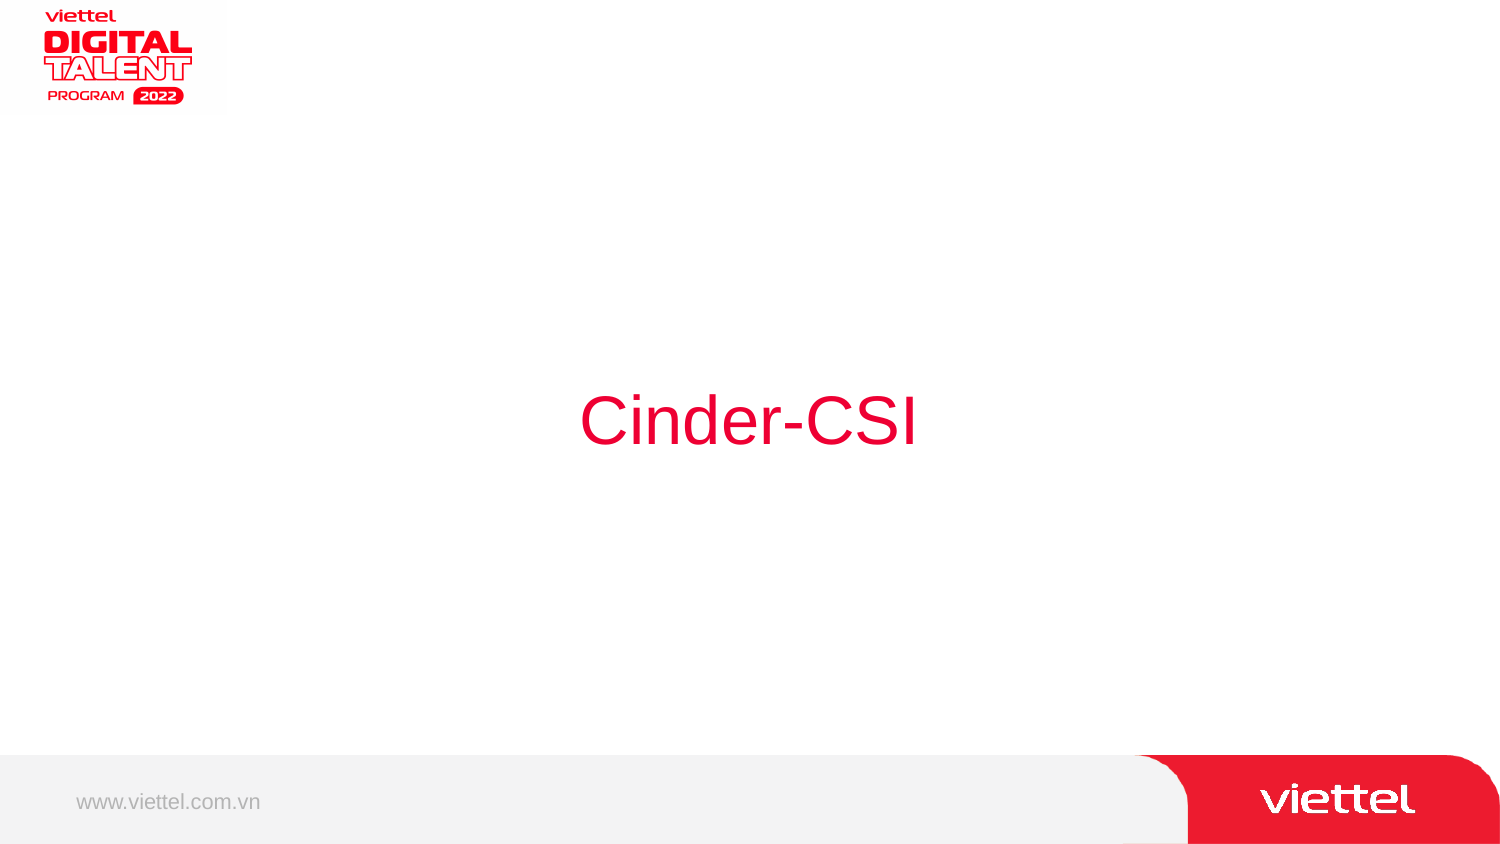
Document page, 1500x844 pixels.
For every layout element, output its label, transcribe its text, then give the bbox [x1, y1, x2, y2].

picture [0, 755, 1500, 844]
title Cinder-CSI [103, 340, 1397, 504]
picture [0, 0, 227, 115]
